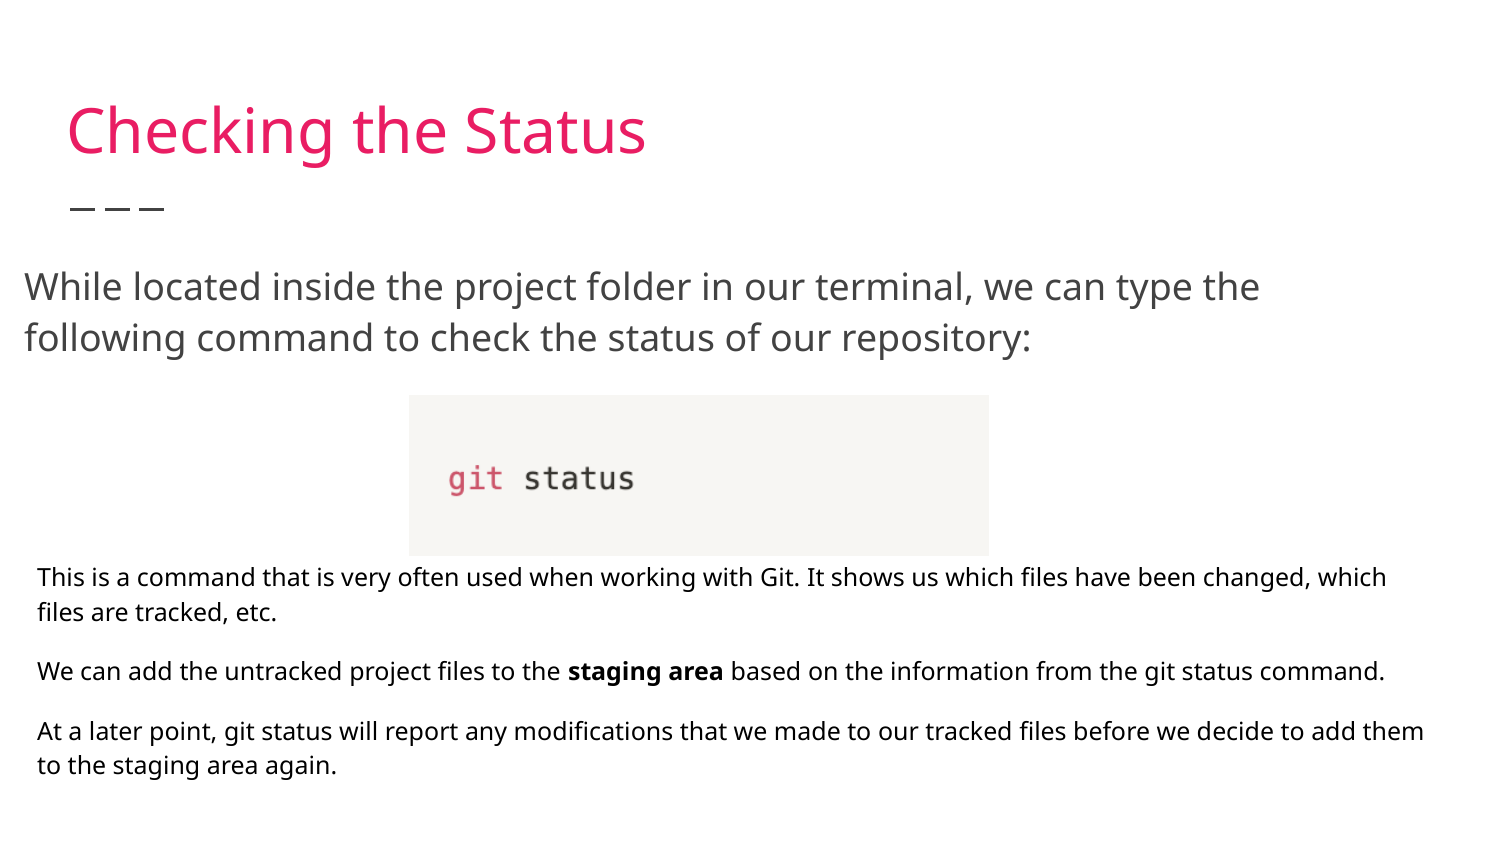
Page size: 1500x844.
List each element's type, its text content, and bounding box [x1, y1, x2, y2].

text_box This is a command that is very often used when working with Git. It shows us which files have been changed, which files are tracked, etc. We can add the untracked project files to the staging area based on the information from the git status command. At a later point, git status will report any modifications that we made to our tracked files before we decide to add them to the staging area again. [22, 542, 1449, 820]
title Checking the Status [51, 61, 1449, 182]
list While located inside the project folder in our terminal, we can type the following command to check the status of our repository: [9, 240, 1449, 422]
picture [408, 395, 990, 556]
